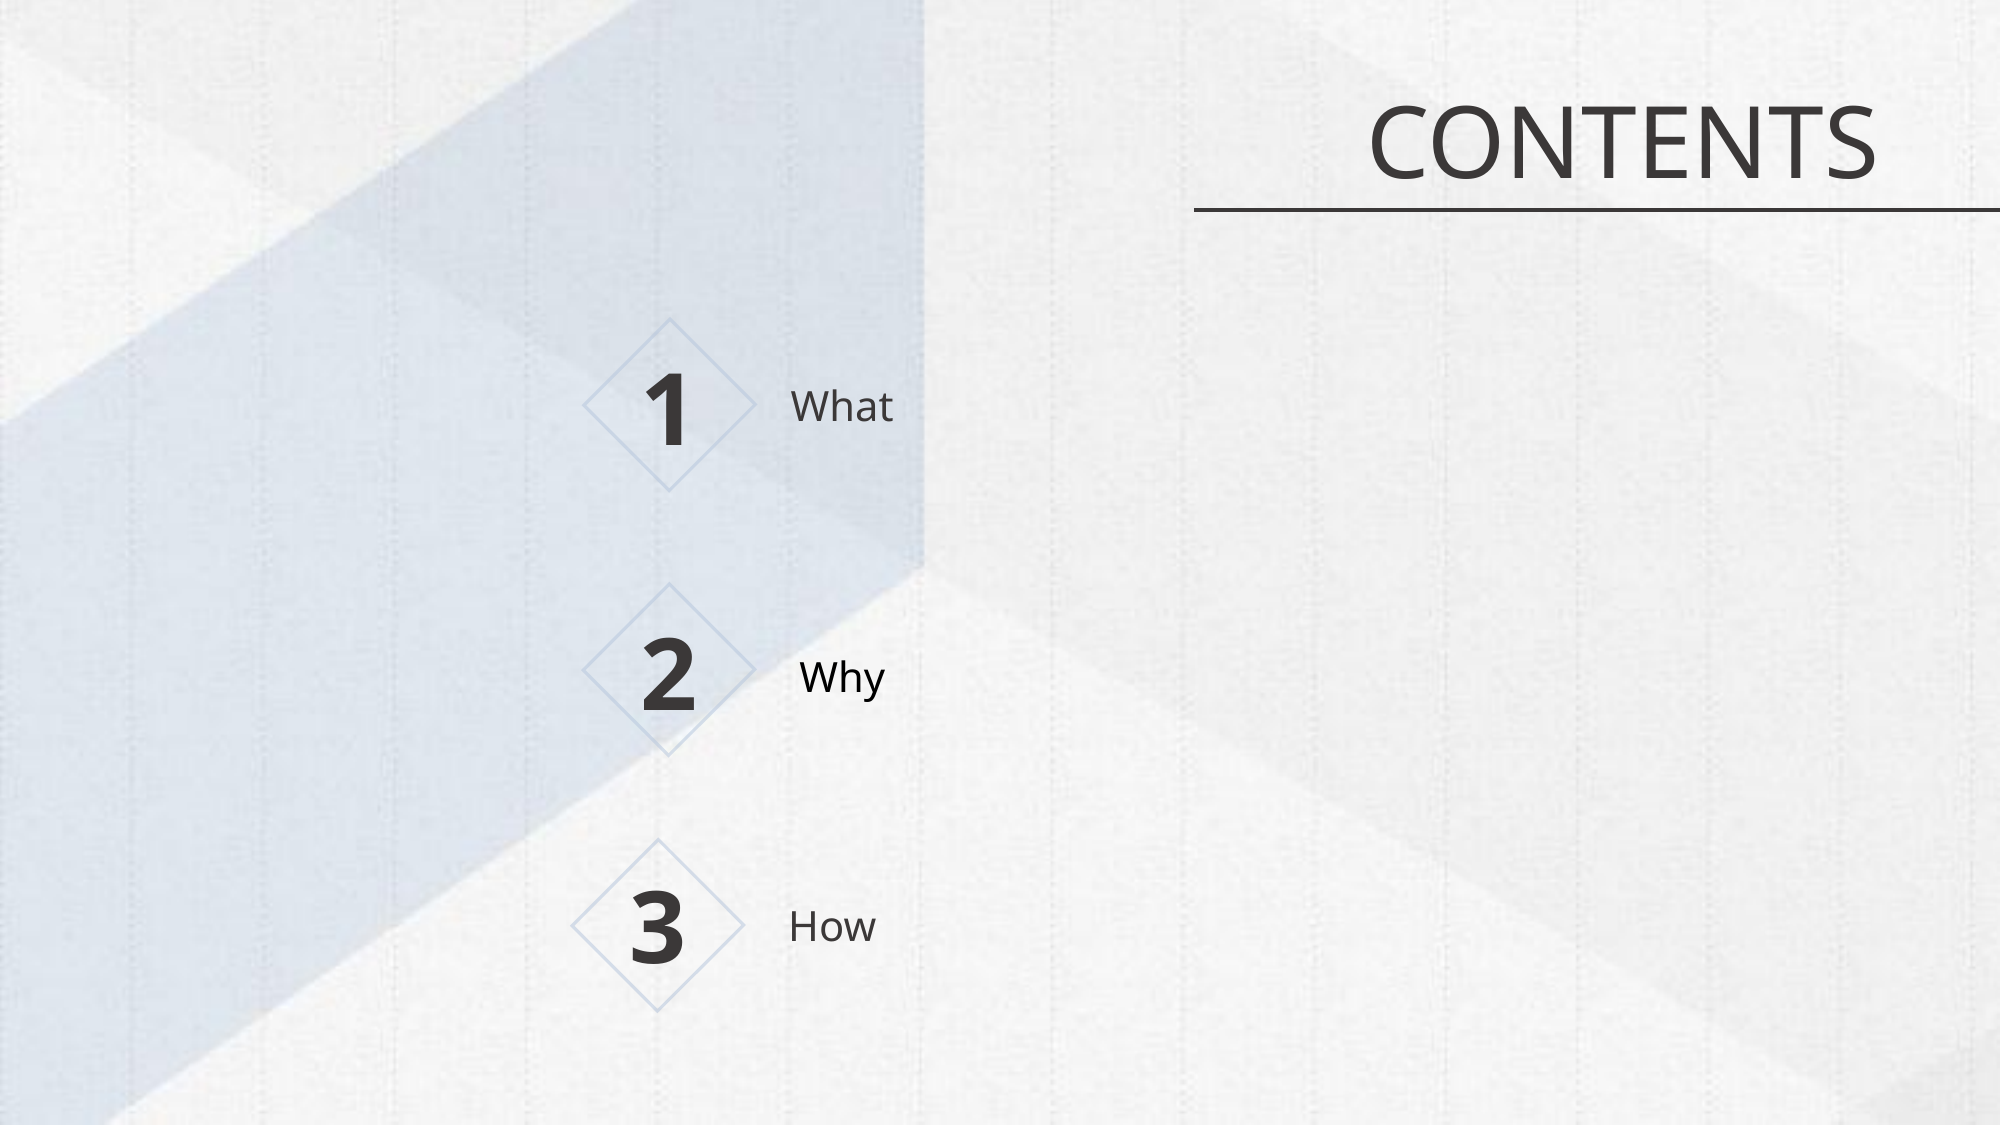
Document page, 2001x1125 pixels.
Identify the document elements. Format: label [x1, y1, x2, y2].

text_box [594, 330, 1406, 481]
text_box [583, 848, 1231, 999]
text_box [1168, 71, 2000, 211]
picture [0, 0, 2000, 1125]
text_box [594, 595, 1243, 746]
